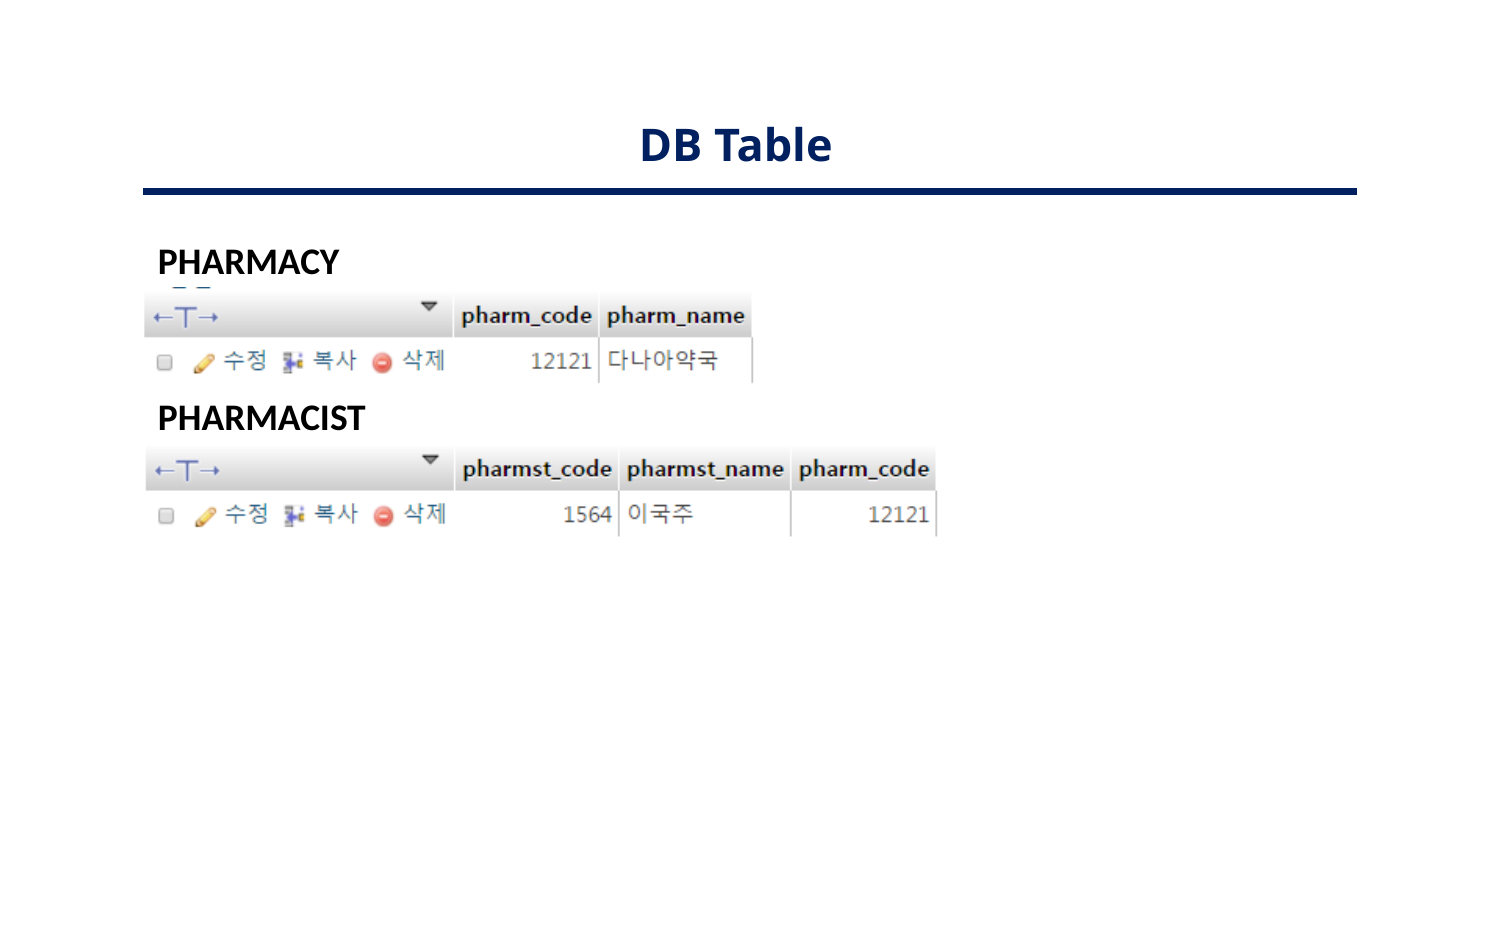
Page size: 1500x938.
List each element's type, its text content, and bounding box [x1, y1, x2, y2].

text_box PHARMACIST [143, 399, 556, 445]
text_box PHARMACY [143, 229, 556, 287]
text_box DB Table [624, 108, 848, 178]
picture [143, 287, 758, 399]
picture [143, 445, 942, 543]
